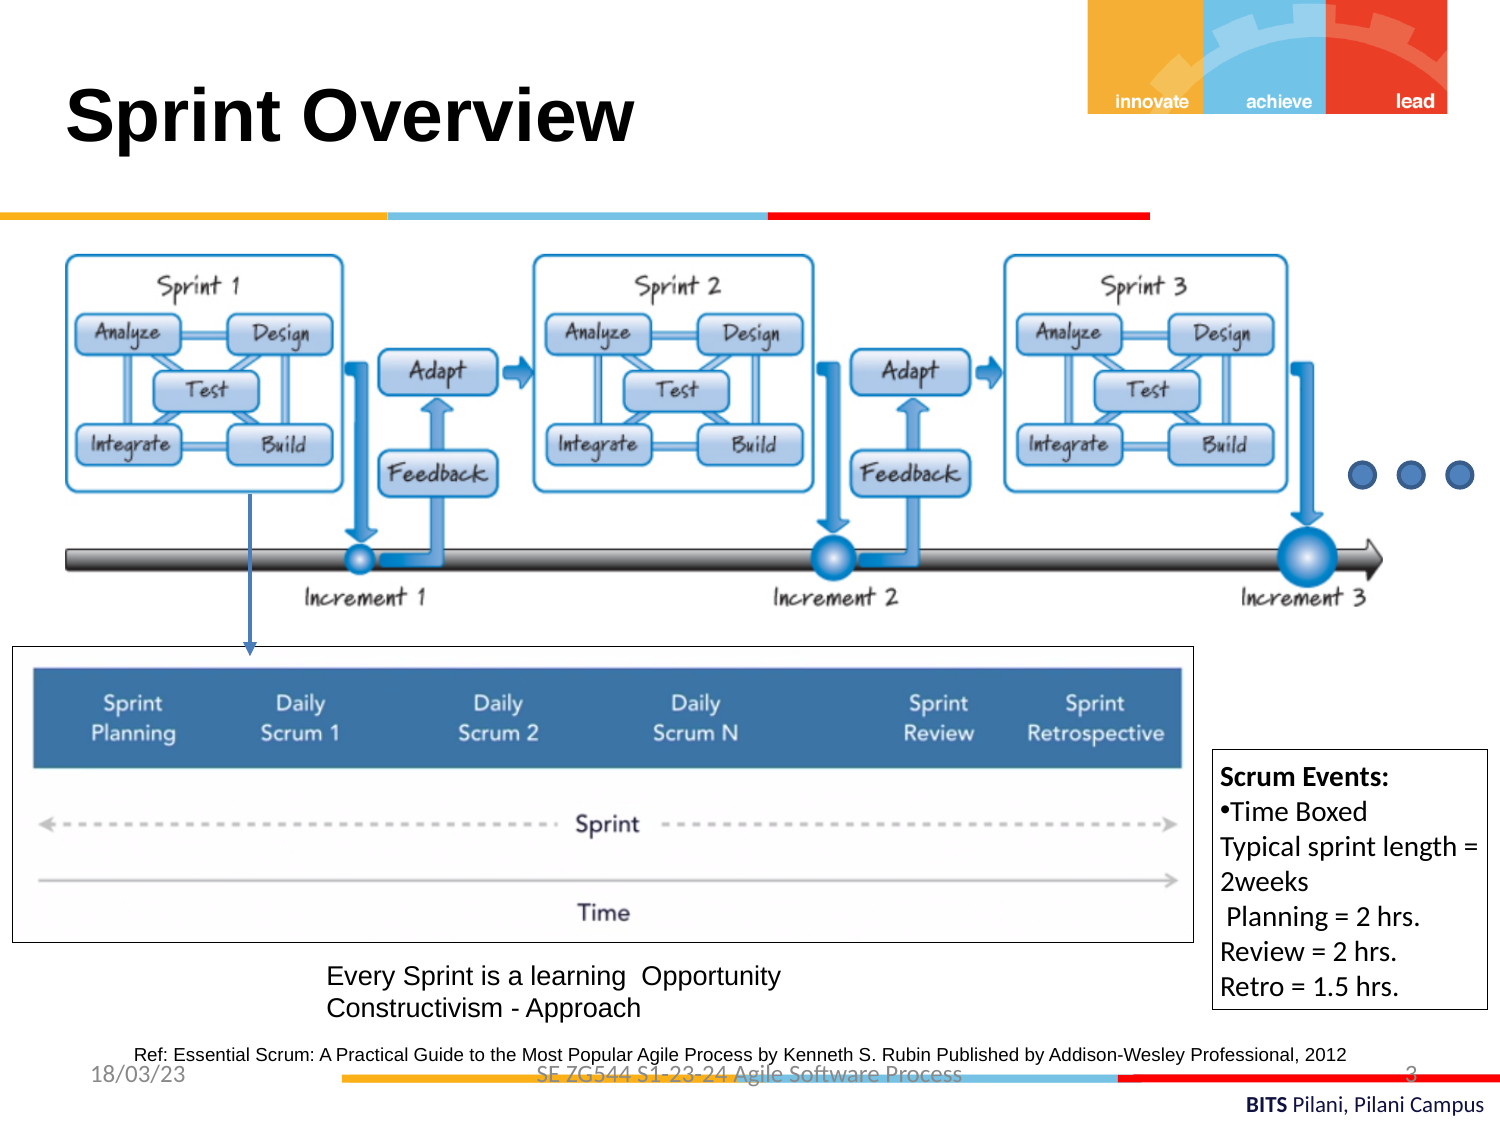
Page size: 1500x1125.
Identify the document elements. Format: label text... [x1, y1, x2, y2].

text_box 18/03/23 [82, 1050, 418, 1096]
text_box [243, 616, 257, 646]
picture [1087, 0, 1448, 114]
slide_number 3 [1394, 1051, 1426, 1094]
picture [12, 646, 1195, 943]
text_box Every Sprint is a learning Opportunity Constructivism - Approach [318, 950, 1016, 1031]
text_box [1447, 462, 1473, 488]
text_box Ref: Essential Scrum: A Practical Guide to the Most Popular Agile Process by Kenneth S. Rubin Published by Addison-Wesley Professional, 2012 [126, 1035, 1374, 1073]
picture [37, 234, 1388, 616]
text_box Scrum Events: Time Boxed Typical sprint length = 2weeks Planning = 2 hrs. Review = 2 hrs. Retro = 1.5 hrs. [1212, 749, 1488, 1010]
text_box Sprint Overview [57, 24, 1080, 213]
text_box SE ZG544 S1-23-24 Agile Software Process [519, 1073, 980, 1096]
text_box [1398, 462, 1424, 488]
